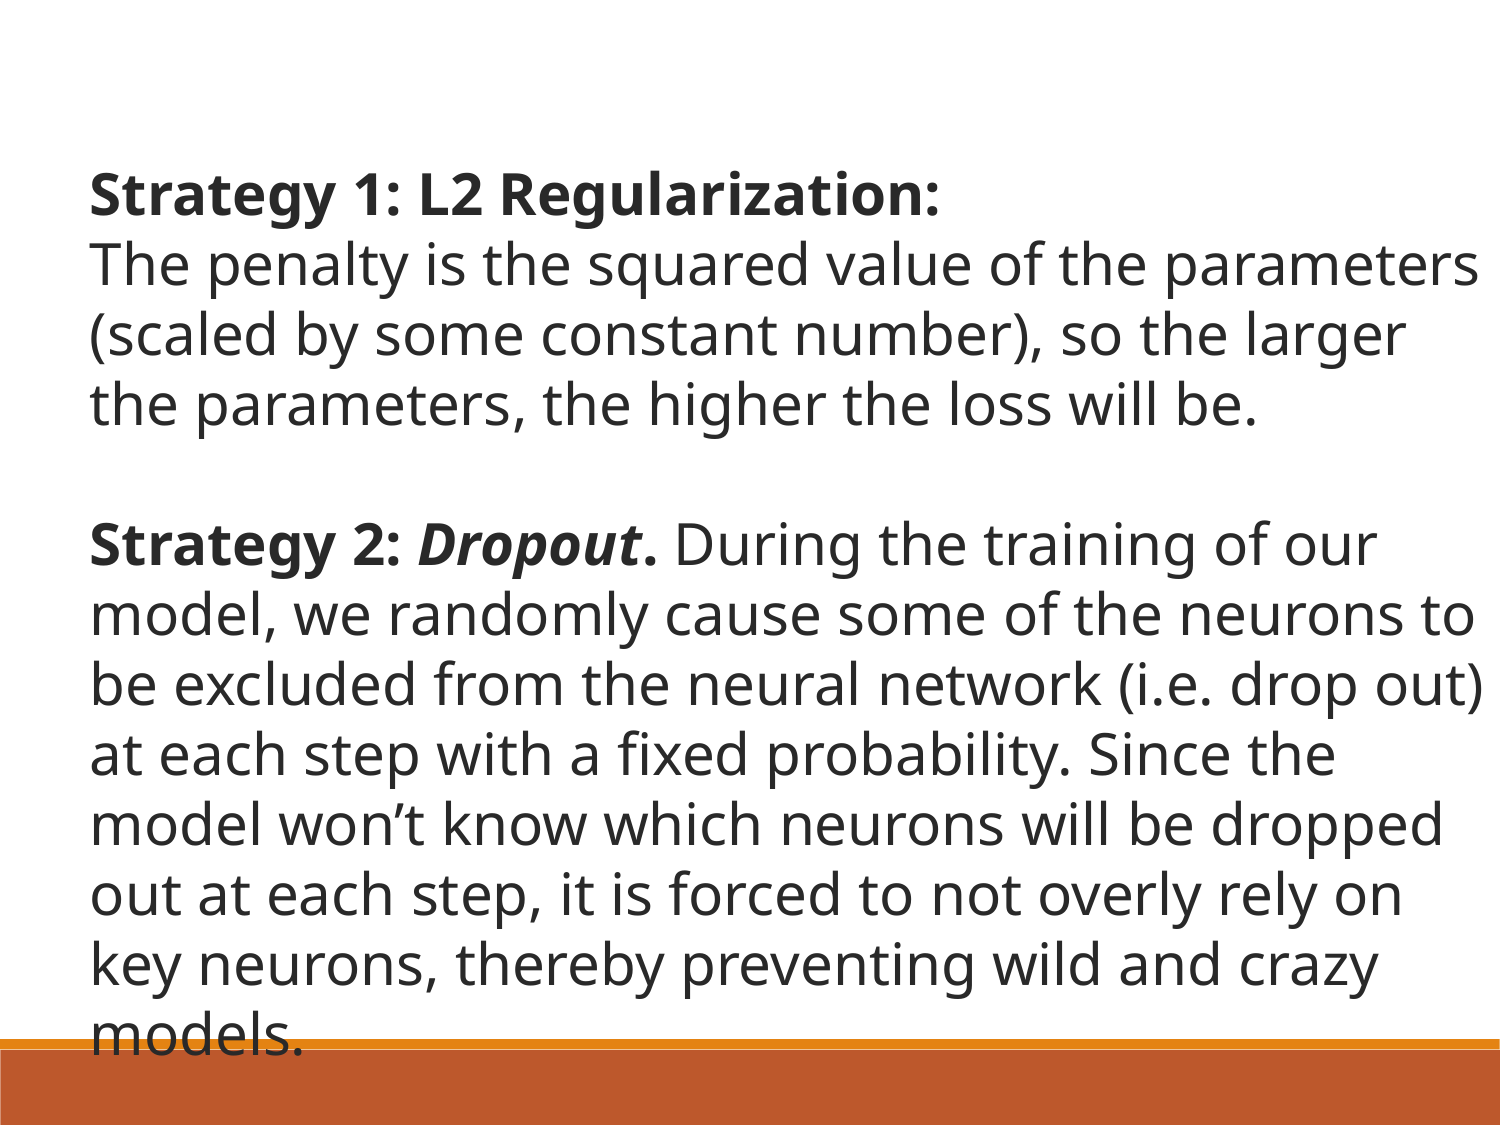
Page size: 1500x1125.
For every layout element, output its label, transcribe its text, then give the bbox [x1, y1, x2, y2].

text_box Strategy 1: L2 Regularization: The penalty is the squared value of the parameters (scaled by some constant number), so the larger the parameters, the higher the loss will be. Strategy 2: Dropout. During the training of our model, we randomly cause some of the neurons to be excluded from the neural network (i.e. drop out) at each step with a fixed probability. Since the model won’t know which neurons will be dropped out at each step, it is forced to not overly rely on key neurons, thereby preventing wild and crazy models. [74, 149, 1500, 1075]
